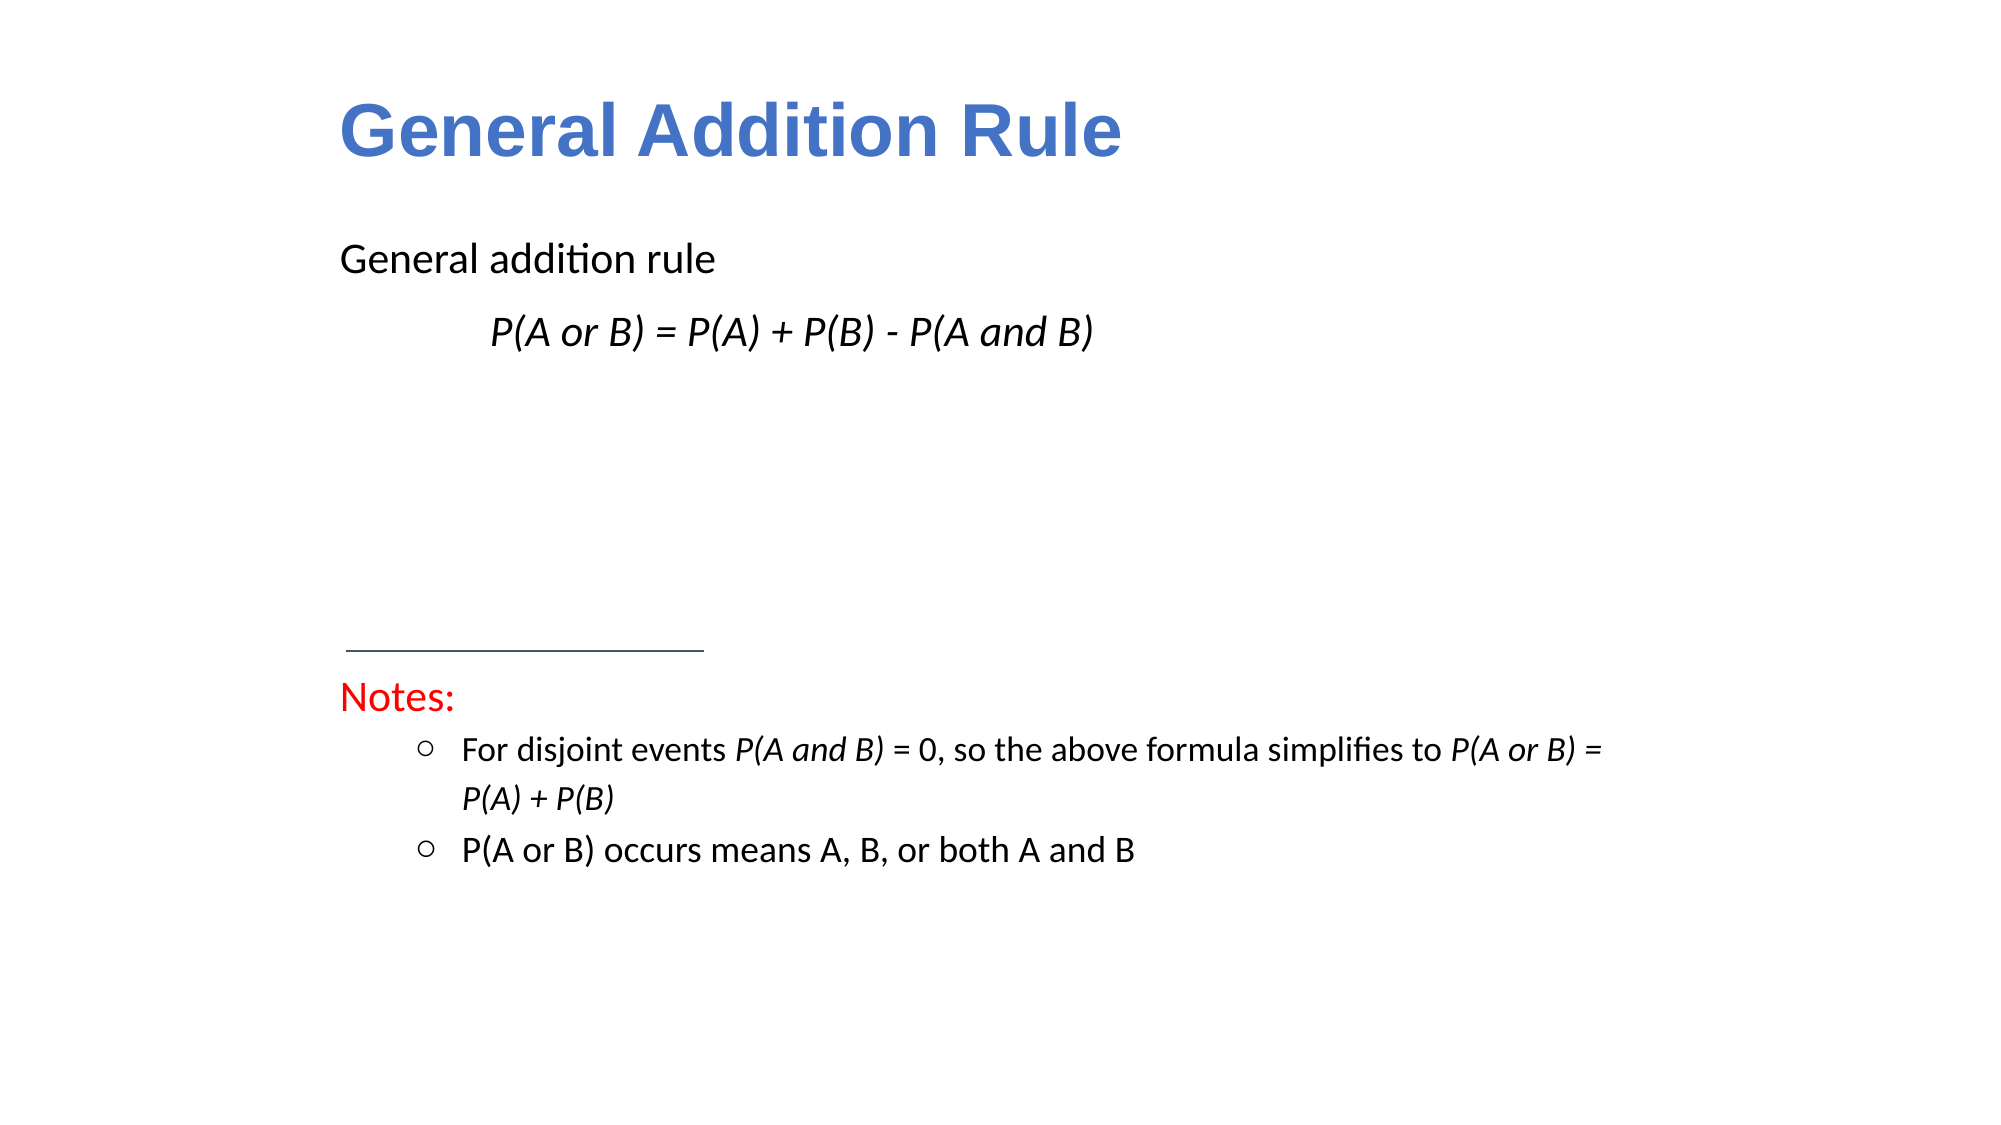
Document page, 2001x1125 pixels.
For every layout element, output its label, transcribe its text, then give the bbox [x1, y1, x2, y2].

title General Addition Rule [324, 0, 1675, 188]
list General addition rule P(A or B) = P(A) + P(B) - P(A and B) Notes: For disjoint events P(A and B) = 0, so the above formula simplifies to P(A or B) = P(A) + P(B) P(A or B) occurs means A, B, or both A and B [324, 207, 1630, 1029]
